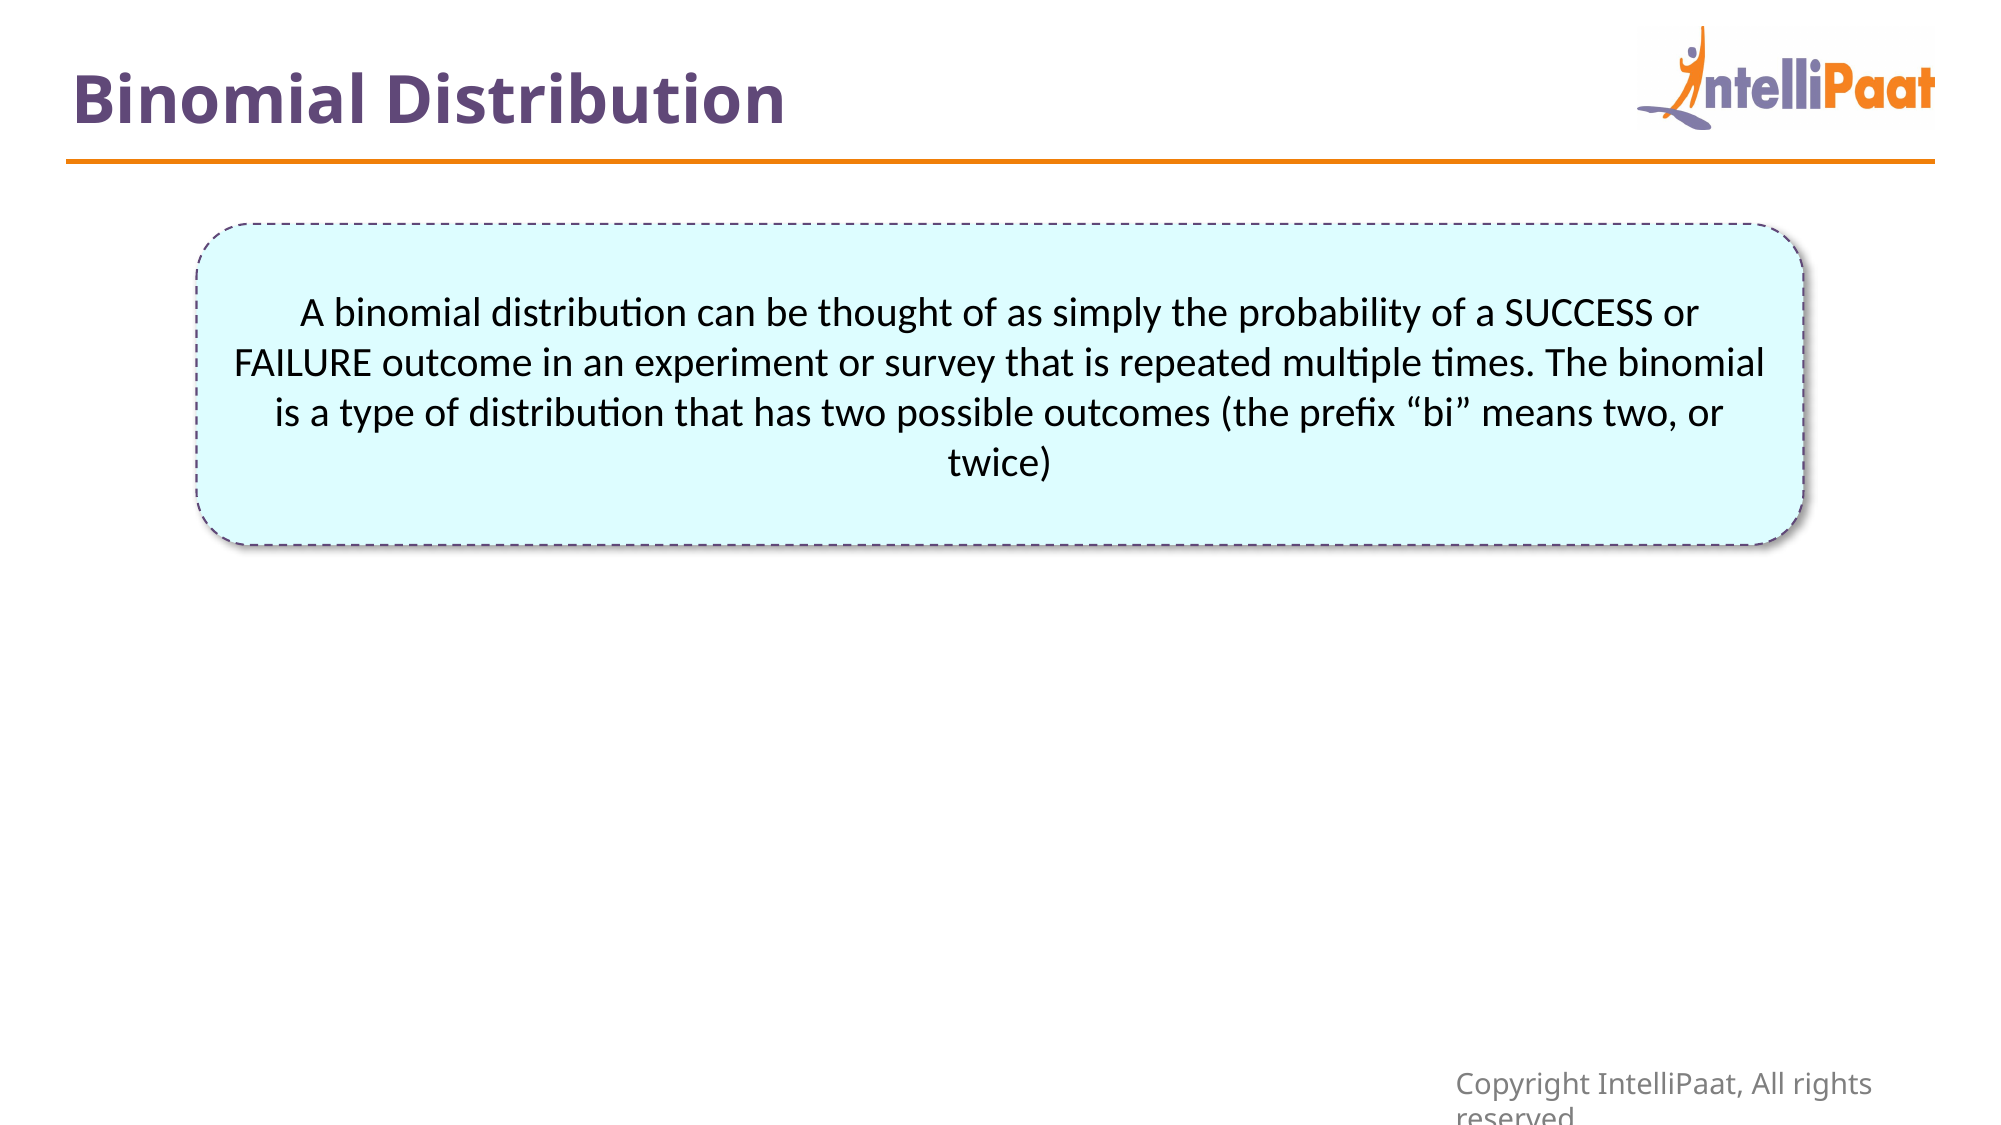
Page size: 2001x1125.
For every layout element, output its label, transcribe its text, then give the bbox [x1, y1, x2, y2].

text_box A binomial distribution can be thought of as simply the probability of a SUCCESS or FAILURE outcome in an experiment or survey that is repeated multiple times. The binomial is a type of distribution that has two possible outcomes (the prefix “bi” means two, or twice) [196, 223, 1804, 546]
picture [1637, 26, 1935, 130]
text_box Binomial Distribution [71, 33, 1492, 160]
